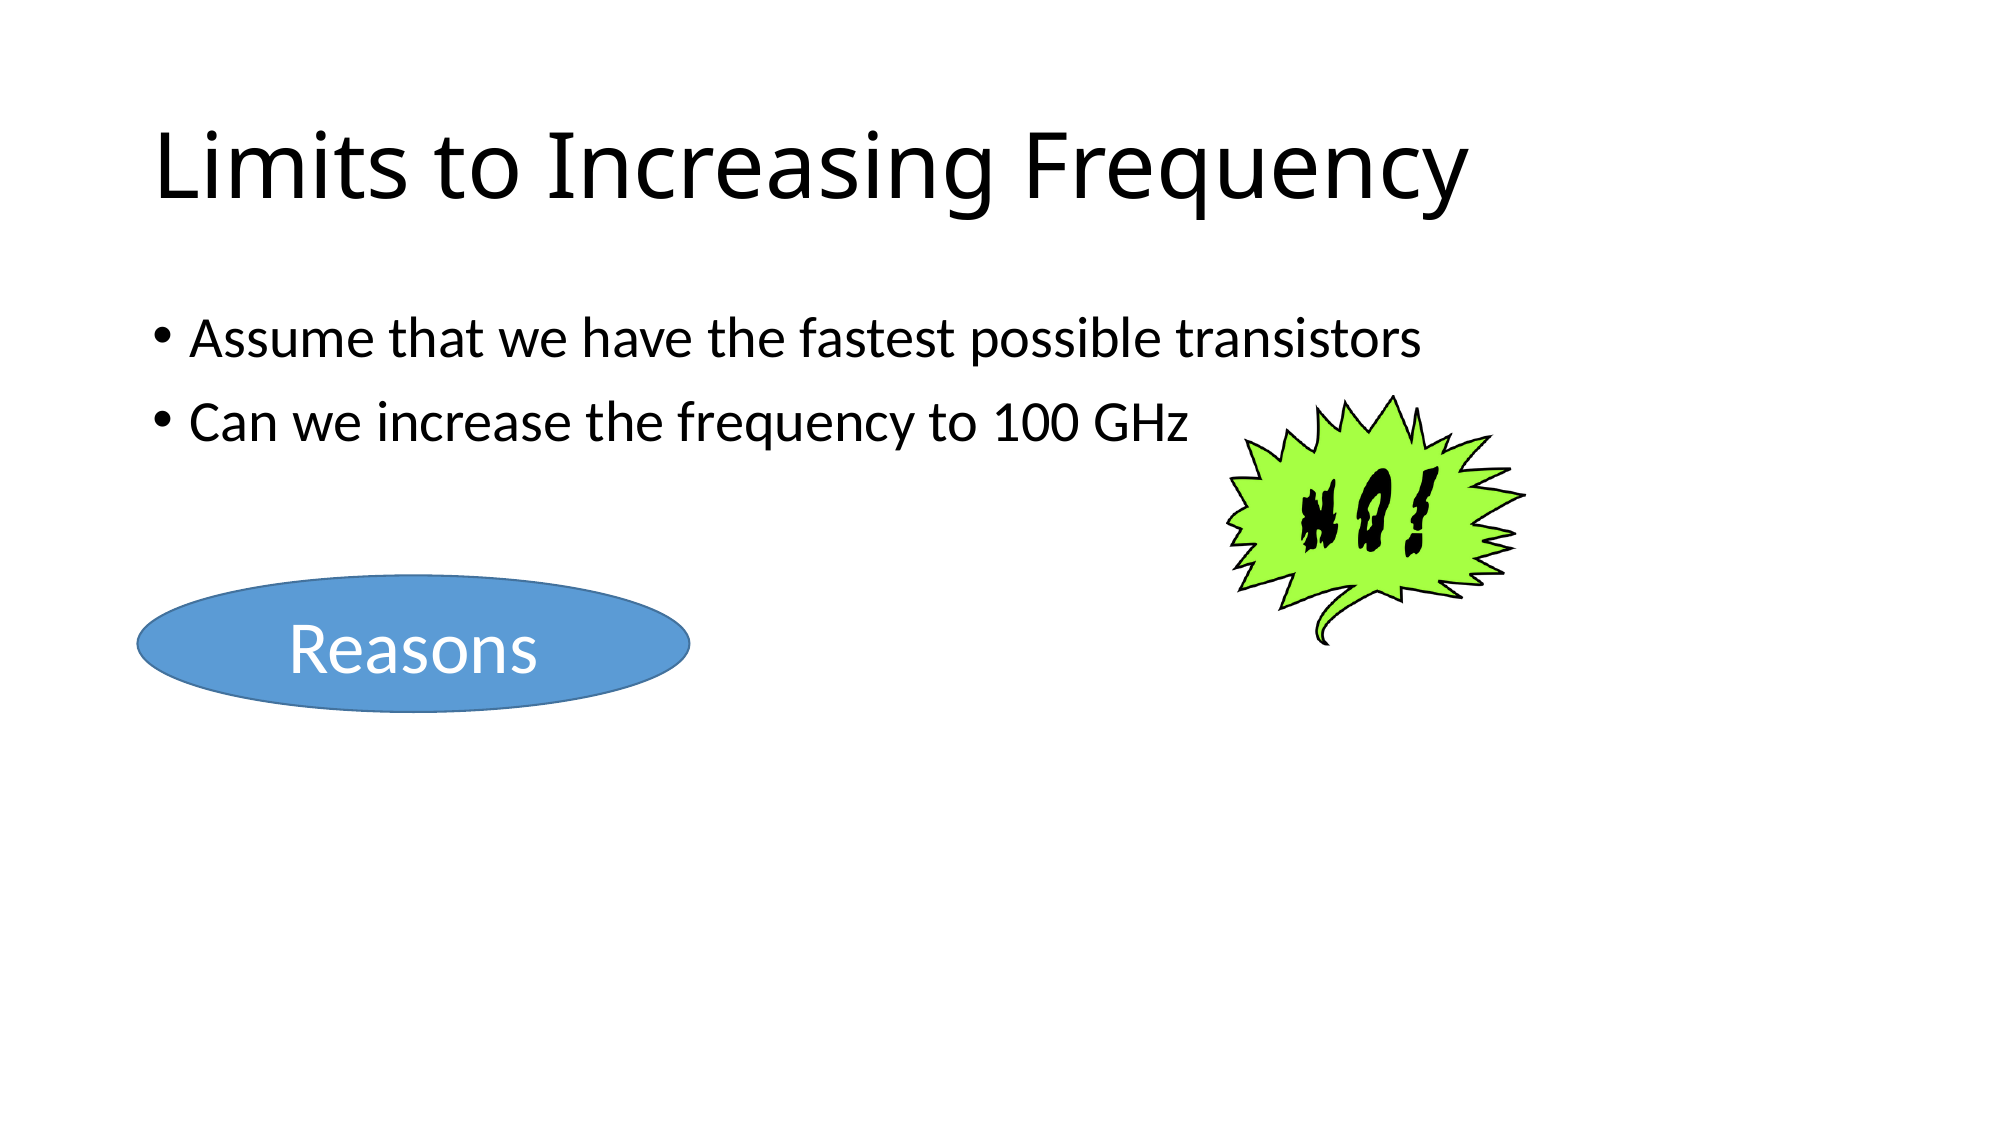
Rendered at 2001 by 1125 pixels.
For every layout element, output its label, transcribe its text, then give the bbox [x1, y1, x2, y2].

picture [1204, 391, 1539, 655]
list Assume that we have the fastest possible transistors Can we increase the frequency to 100 GHz [137, 299, 1863, 775]
text_box Reasons [136, 574, 691, 714]
title Limits to Increasing Frequency [137, 59, 1863, 278]
